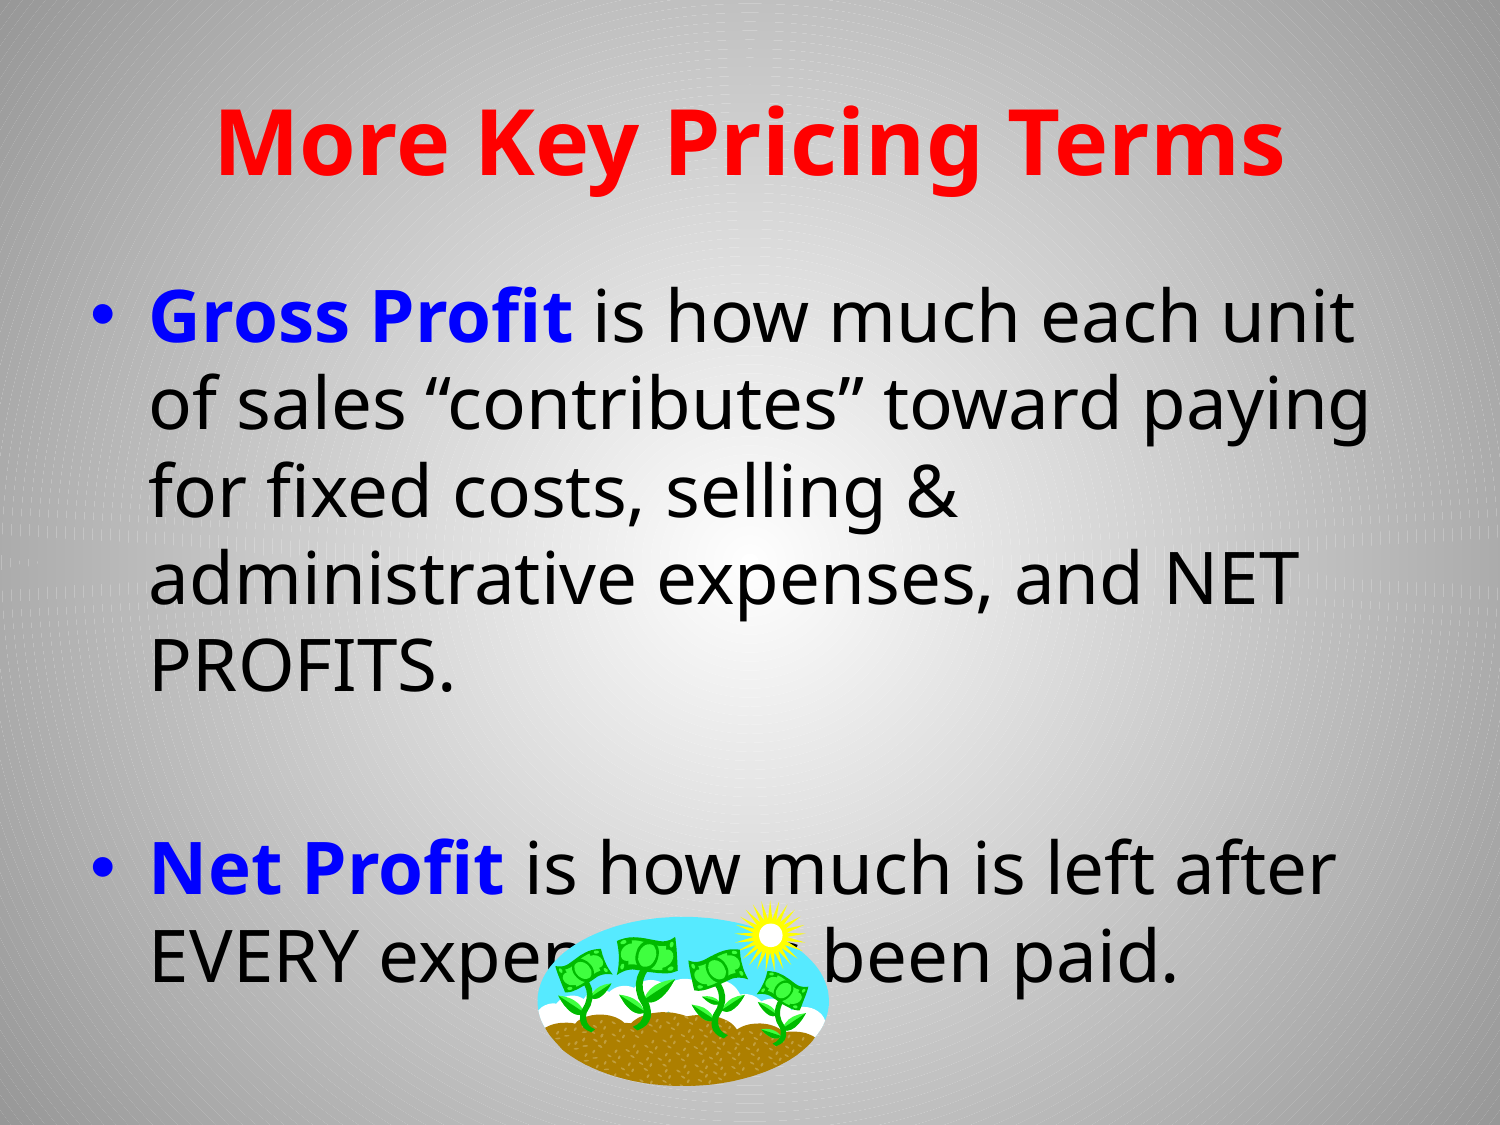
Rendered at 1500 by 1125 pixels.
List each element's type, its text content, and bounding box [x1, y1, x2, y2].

list Gross Profit is how much each unit of sales “contributes” toward paying for fixed costs, selling & administrative expenses, and NET PROFITS. Net Profit is how much is left after EVERY expense has been paid. [75, 262, 1425, 1005]
picture [537, 899, 830, 1087]
title More Key Pricing Terms [75, 45, 1425, 233]
